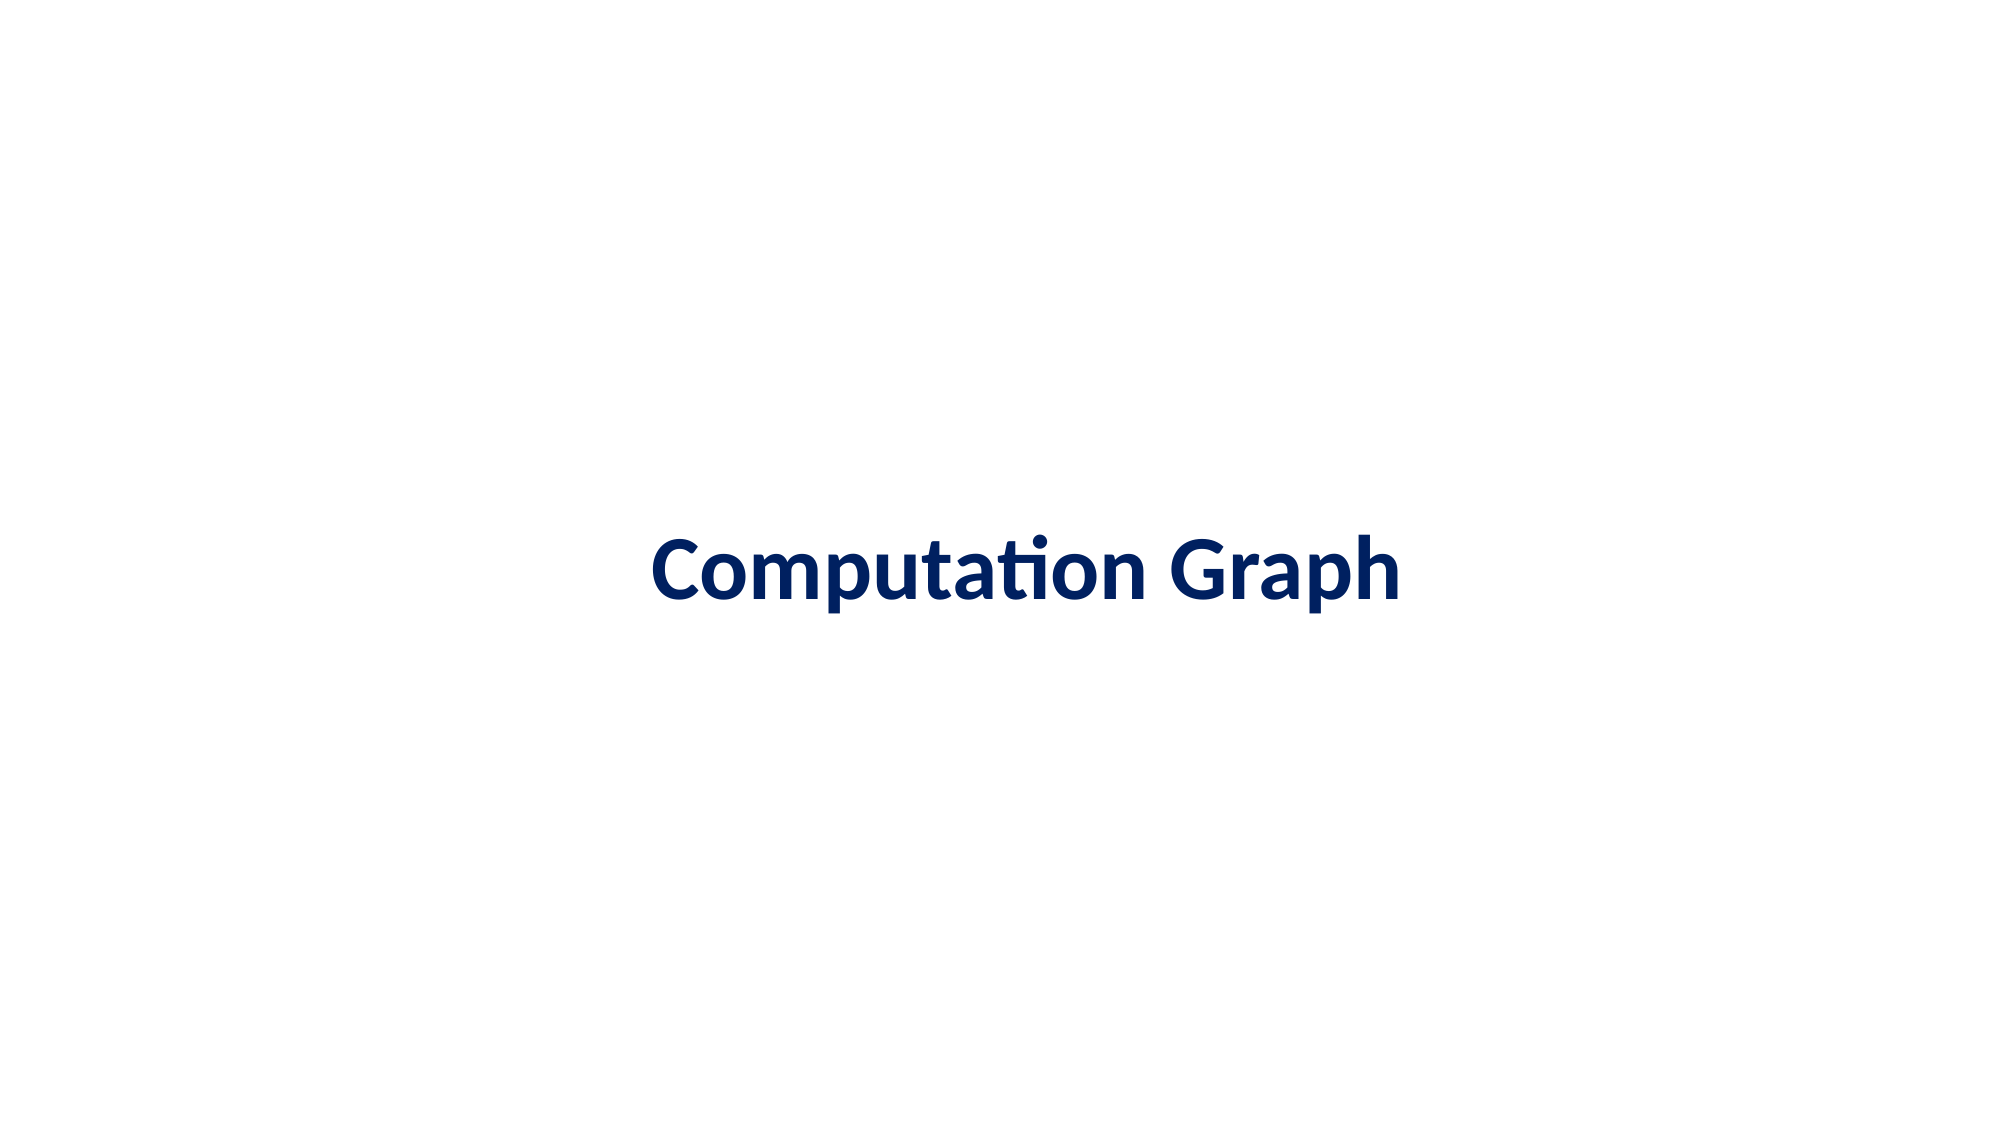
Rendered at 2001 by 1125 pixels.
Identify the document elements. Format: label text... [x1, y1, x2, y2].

text_box Computation Graph [636, 500, 1419, 625]
